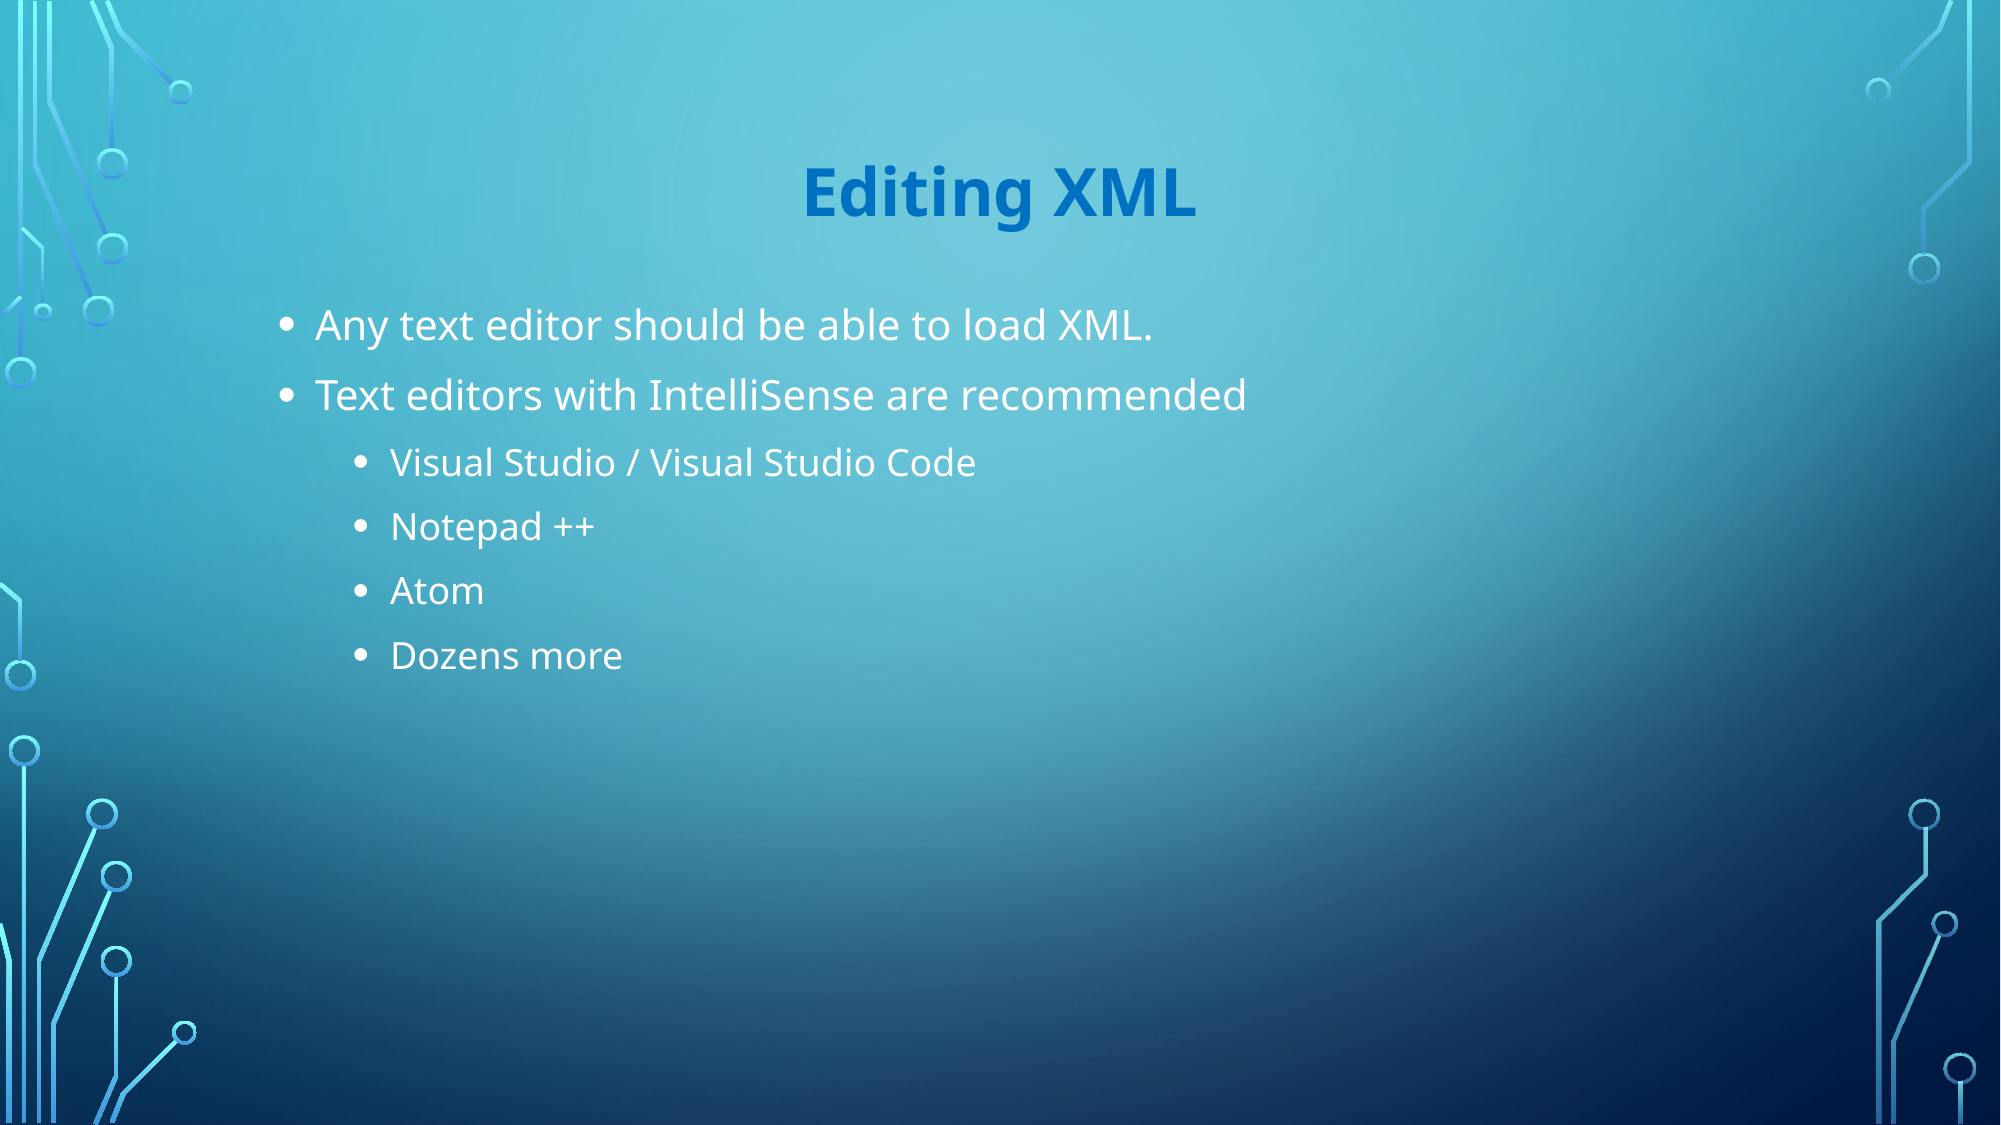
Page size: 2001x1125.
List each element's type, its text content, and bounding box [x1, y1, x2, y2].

list Any text editor should be able to load XML. Text editors with IntelliSense are recommended Visual Studio / Visual Studio Code Notepad ++ Atom Dozens more [187, 281, 1813, 863]
title Editing XML [0, 144, 2000, 246]
